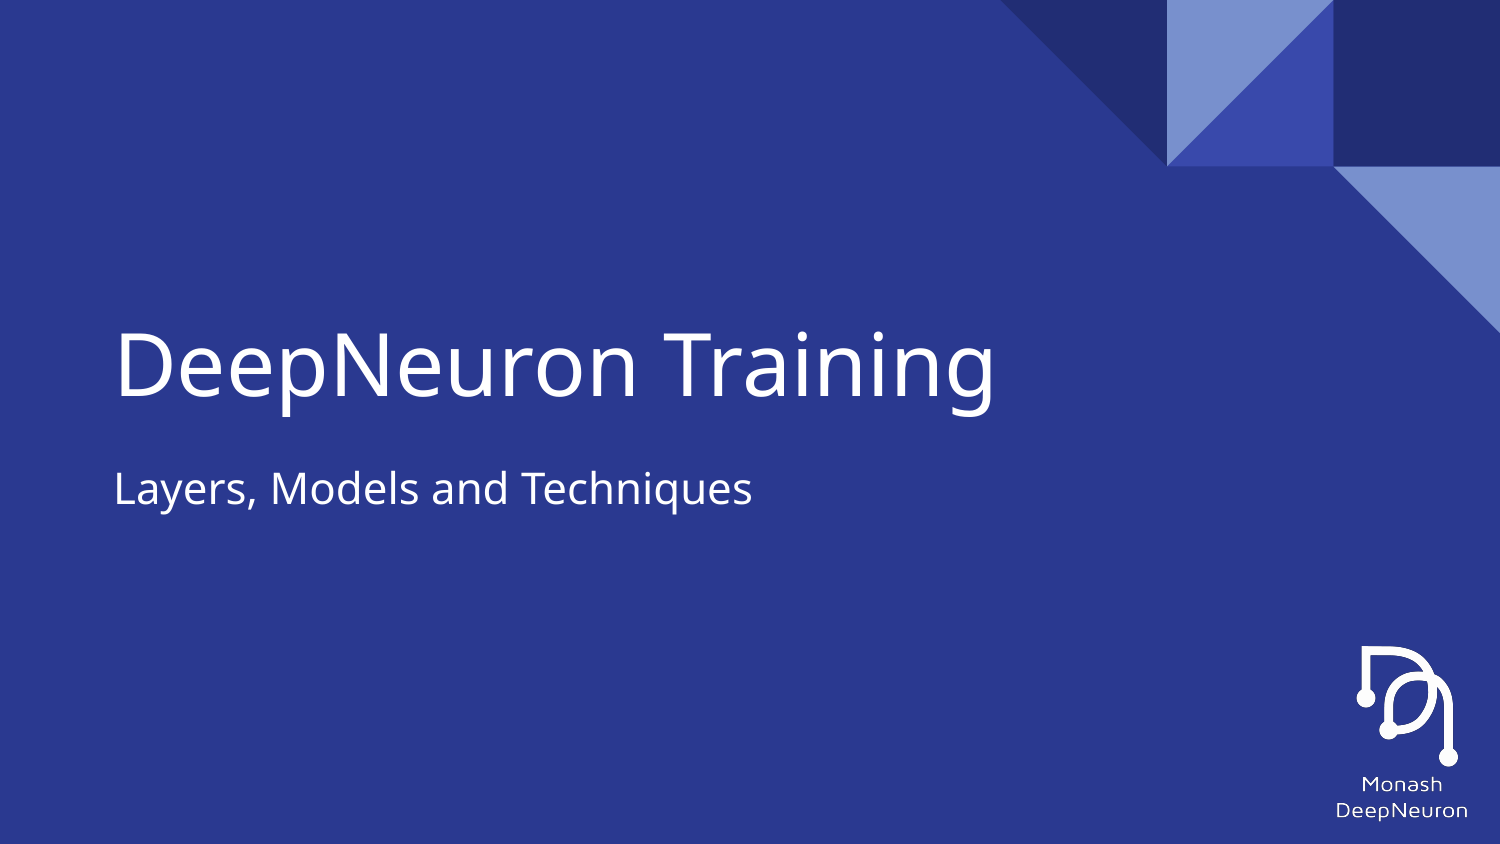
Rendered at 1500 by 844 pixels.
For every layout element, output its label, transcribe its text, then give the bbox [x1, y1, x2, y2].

title DeepNeuron Training [98, 291, 1447, 429]
picture [1334, 646, 1470, 823]
subtitle Layers, Models and Techniques [98, 445, 1447, 517]
